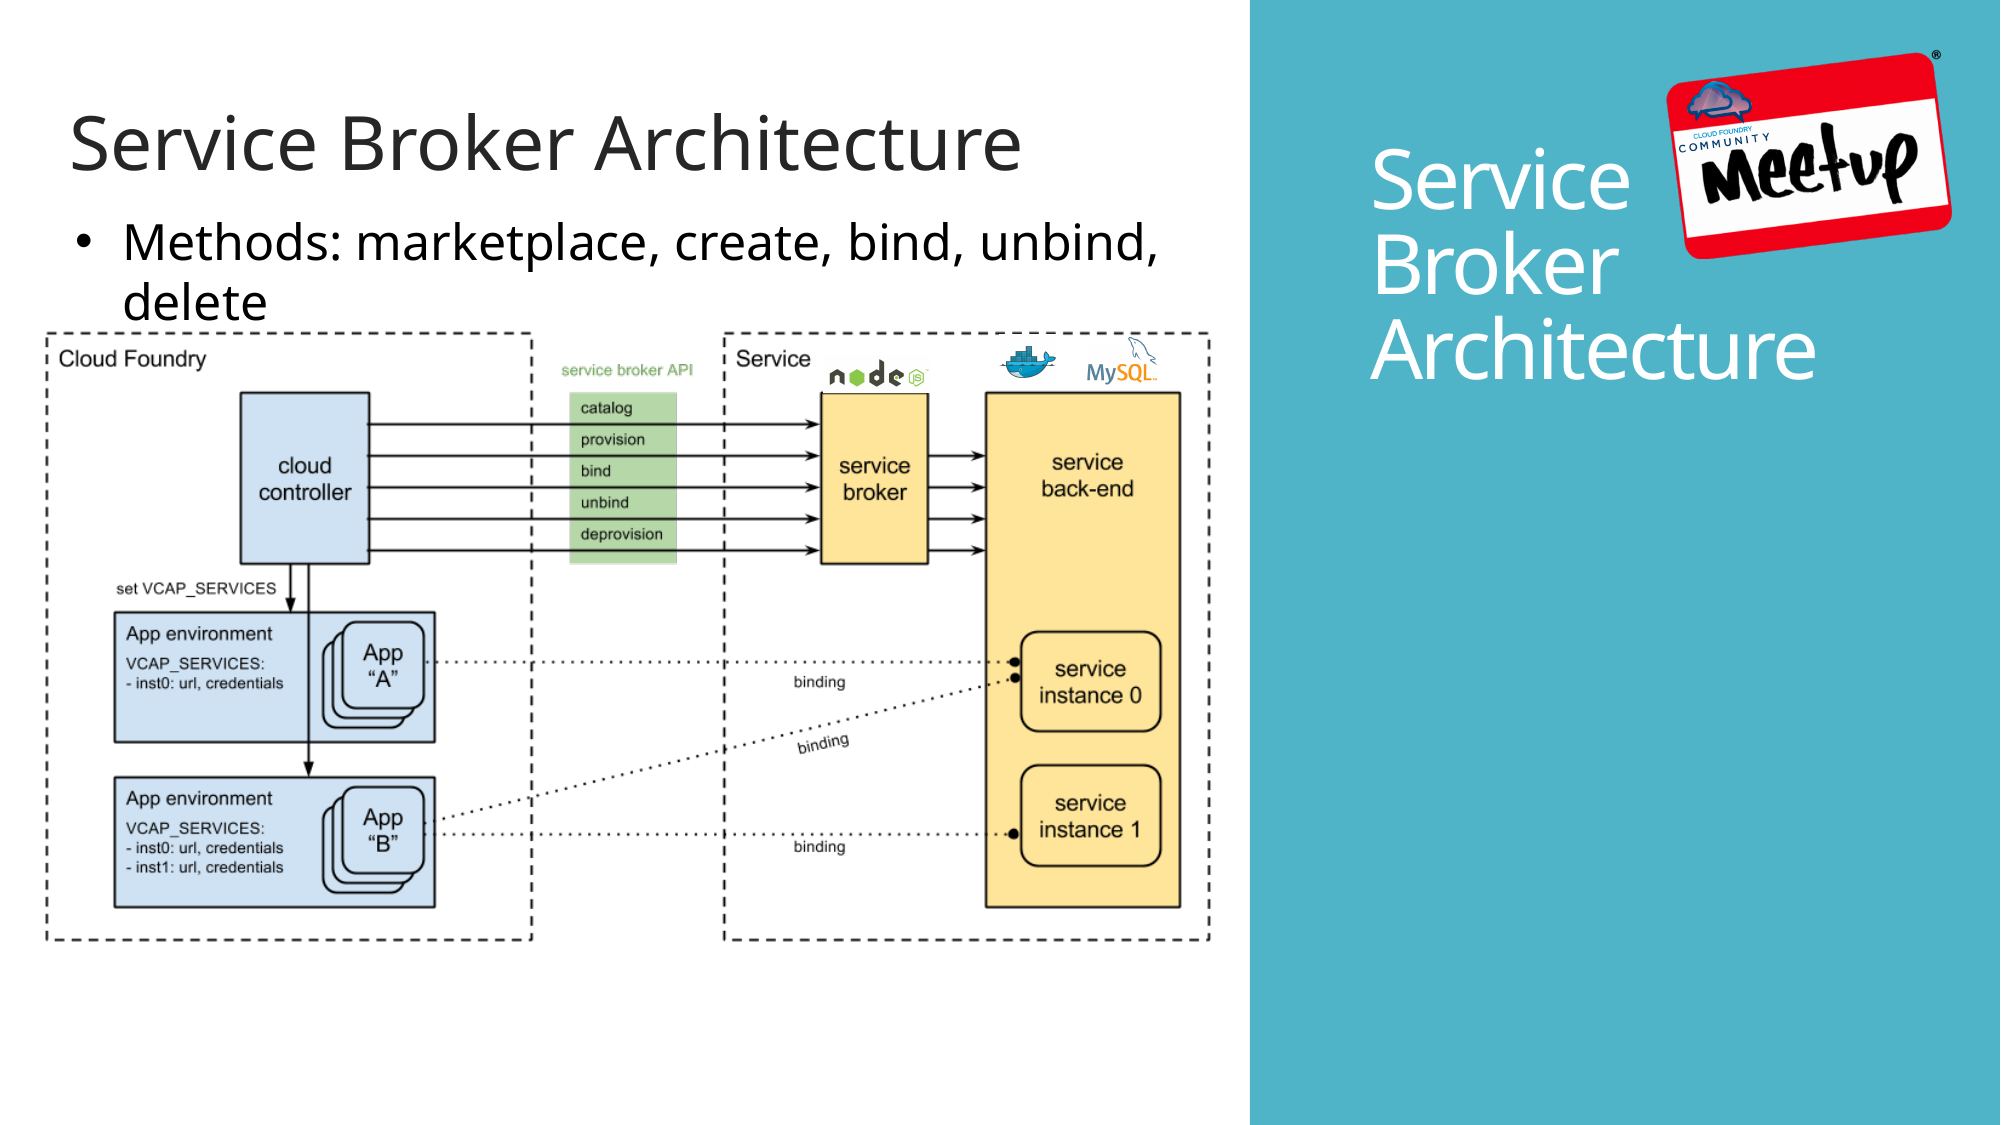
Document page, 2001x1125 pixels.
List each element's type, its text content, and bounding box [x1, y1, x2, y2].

text_box Service Broker Architecture [54, 88, 1122, 194]
picture [1666, 49, 1953, 259]
picture [38, 323, 1222, 960]
text_box Methods: marketplace, create, bind, unbind, delete [60, 202, 1177, 323]
title Service Broker Architecture [1355, 89, 1932, 404]
